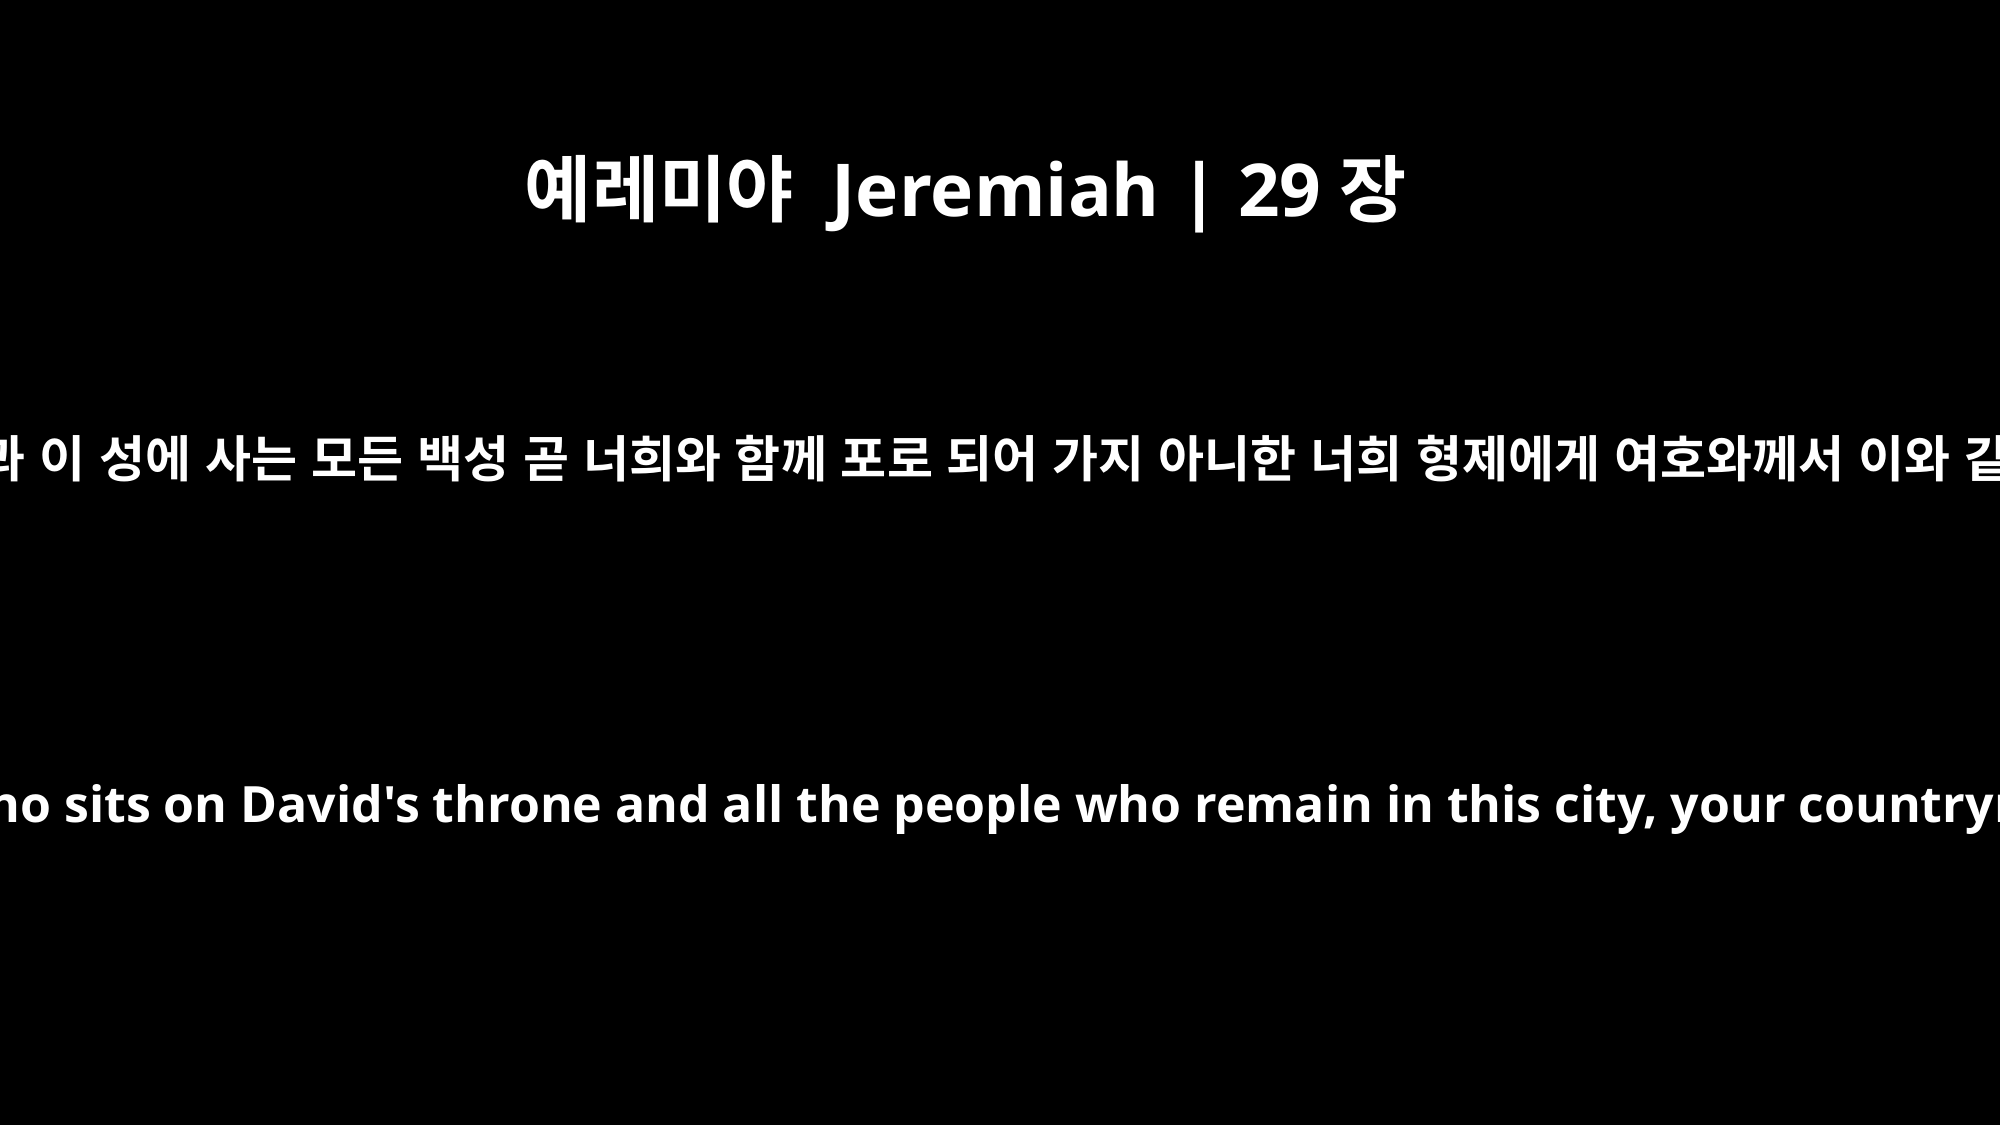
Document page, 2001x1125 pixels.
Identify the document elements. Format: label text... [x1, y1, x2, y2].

text_box but this is what the LORD says about the king who sits on David's throne and all the people who remain in this city, your countrymen who did not go with you into exile -- [0, 764, 2000, 840]
text_box 예레미야 Jeremiah | 29장 [510, 136, 1422, 239]
text_box 16 다윗의 왕좌에 앉은 왕과 이 성에 사는 모든 백성 곧 너희와 함께 포로 되어 가지 아니한 너희 형제에게 여호와께서 이와 같이 말씀하셨느니라 [0, 359, 2000, 495]
